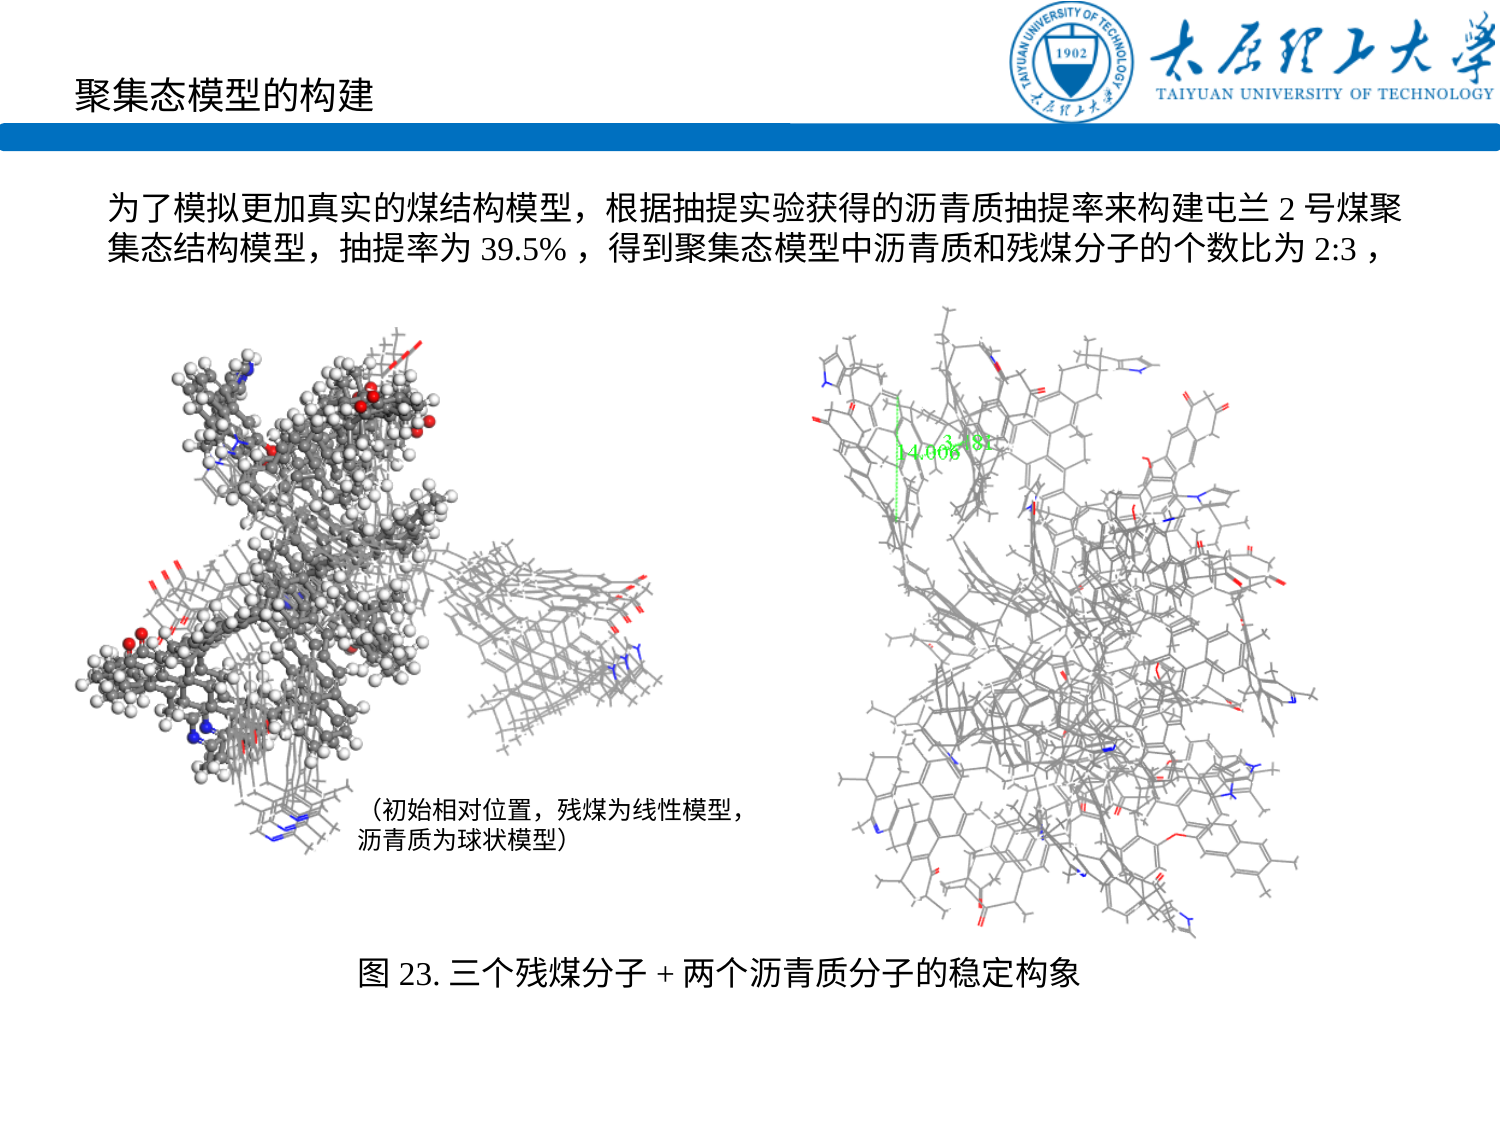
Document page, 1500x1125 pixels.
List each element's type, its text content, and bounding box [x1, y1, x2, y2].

picture [800, 298, 1335, 946]
text_box 图23.三个残煤分子+两个沥青质分子的稳定构象 [342, 945, 1104, 1000]
text_box （初始相对位置，残煤为线性模型，沥青质为球状模型） [688, 786, 762, 862]
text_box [0, 0, 1500, 150]
text_box 为了模拟更加真实的煤结构模型，根据抽提实验获得的沥青质抽提率来构建屯兰2号煤聚集态结构模型，抽提率为39.5%，得到聚集态模型中沥青质和残煤分子的个数比为2:3， [92, 180, 1437, 275]
picture [59, 327, 684, 863]
